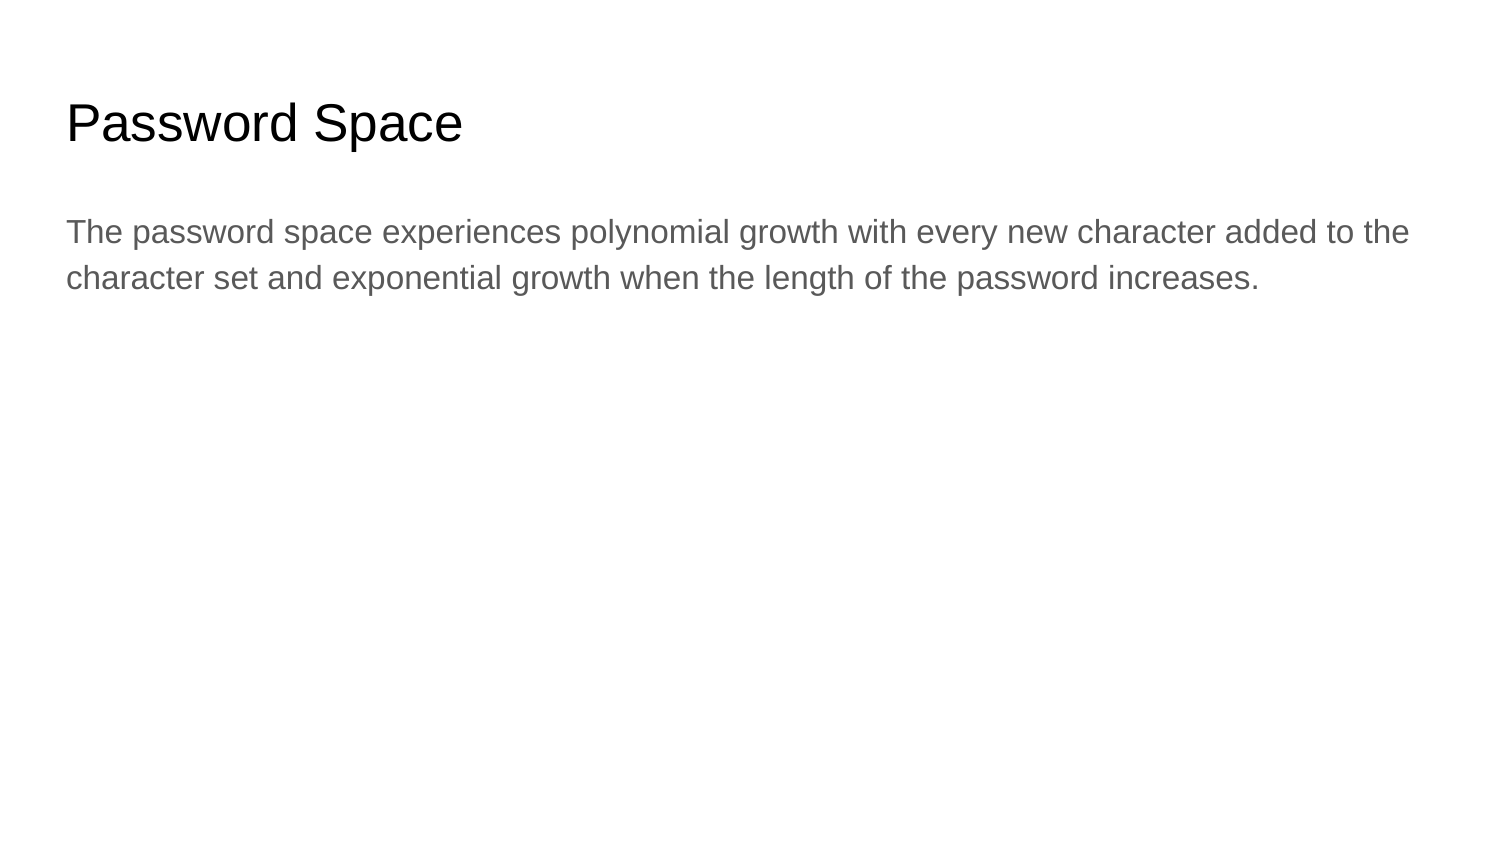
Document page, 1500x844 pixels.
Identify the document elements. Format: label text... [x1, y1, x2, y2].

title Password Space [51, 72, 1449, 167]
list The password space experiences polynomial growth with every new character added to the character set and exponential growth when the length of the password increases. [51, 189, 1449, 750]
